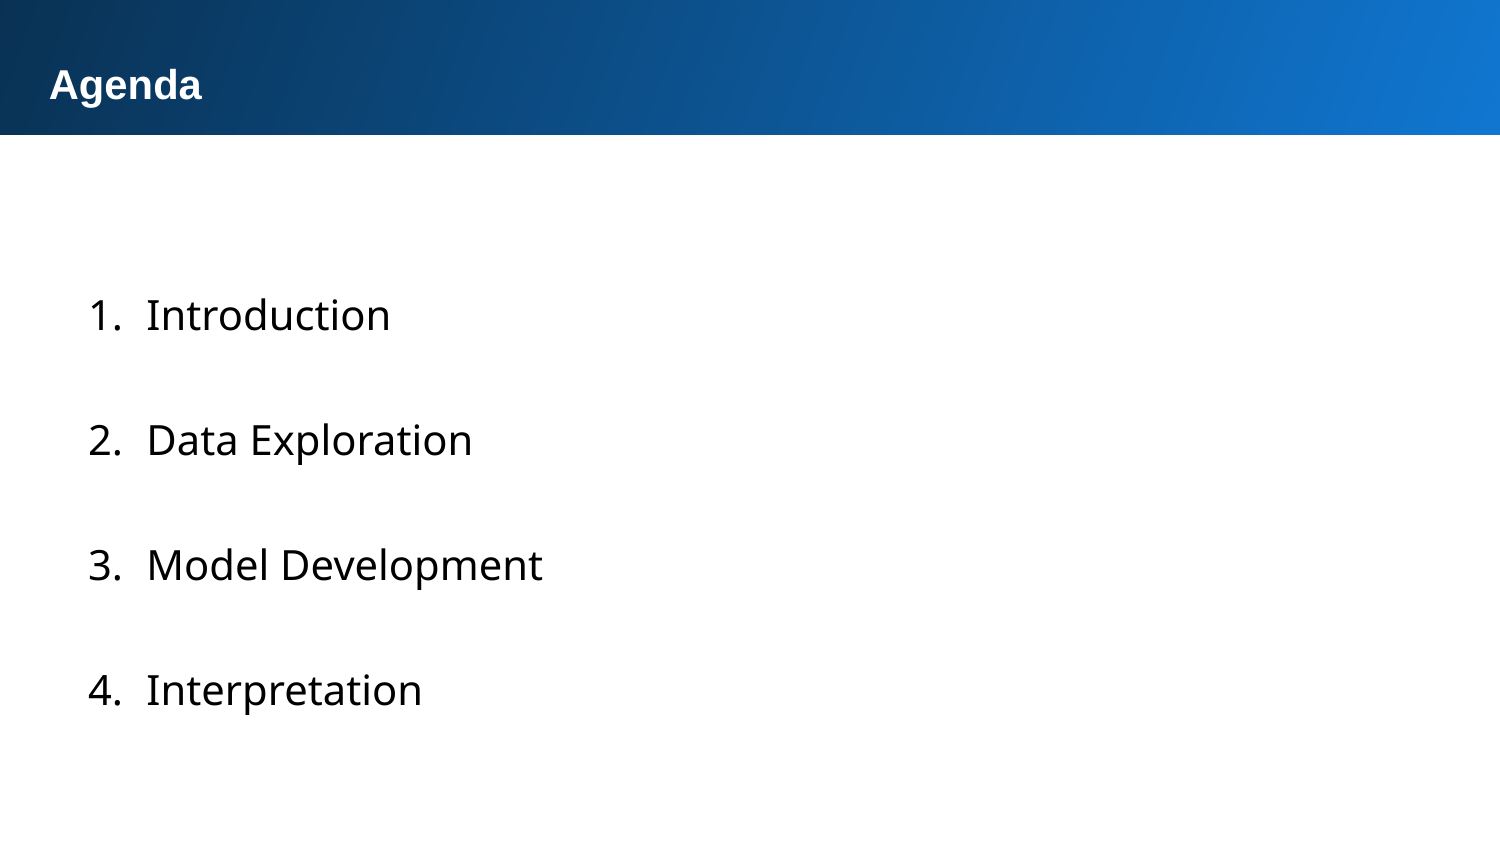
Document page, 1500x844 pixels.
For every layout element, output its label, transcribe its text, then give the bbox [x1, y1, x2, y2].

text_box Agenda [33, 43, 1439, 124]
text_box [0, 0, 1500, 135]
text_box Introduction Data Exploration Model Development Interpretation [56, 198, 952, 729]
